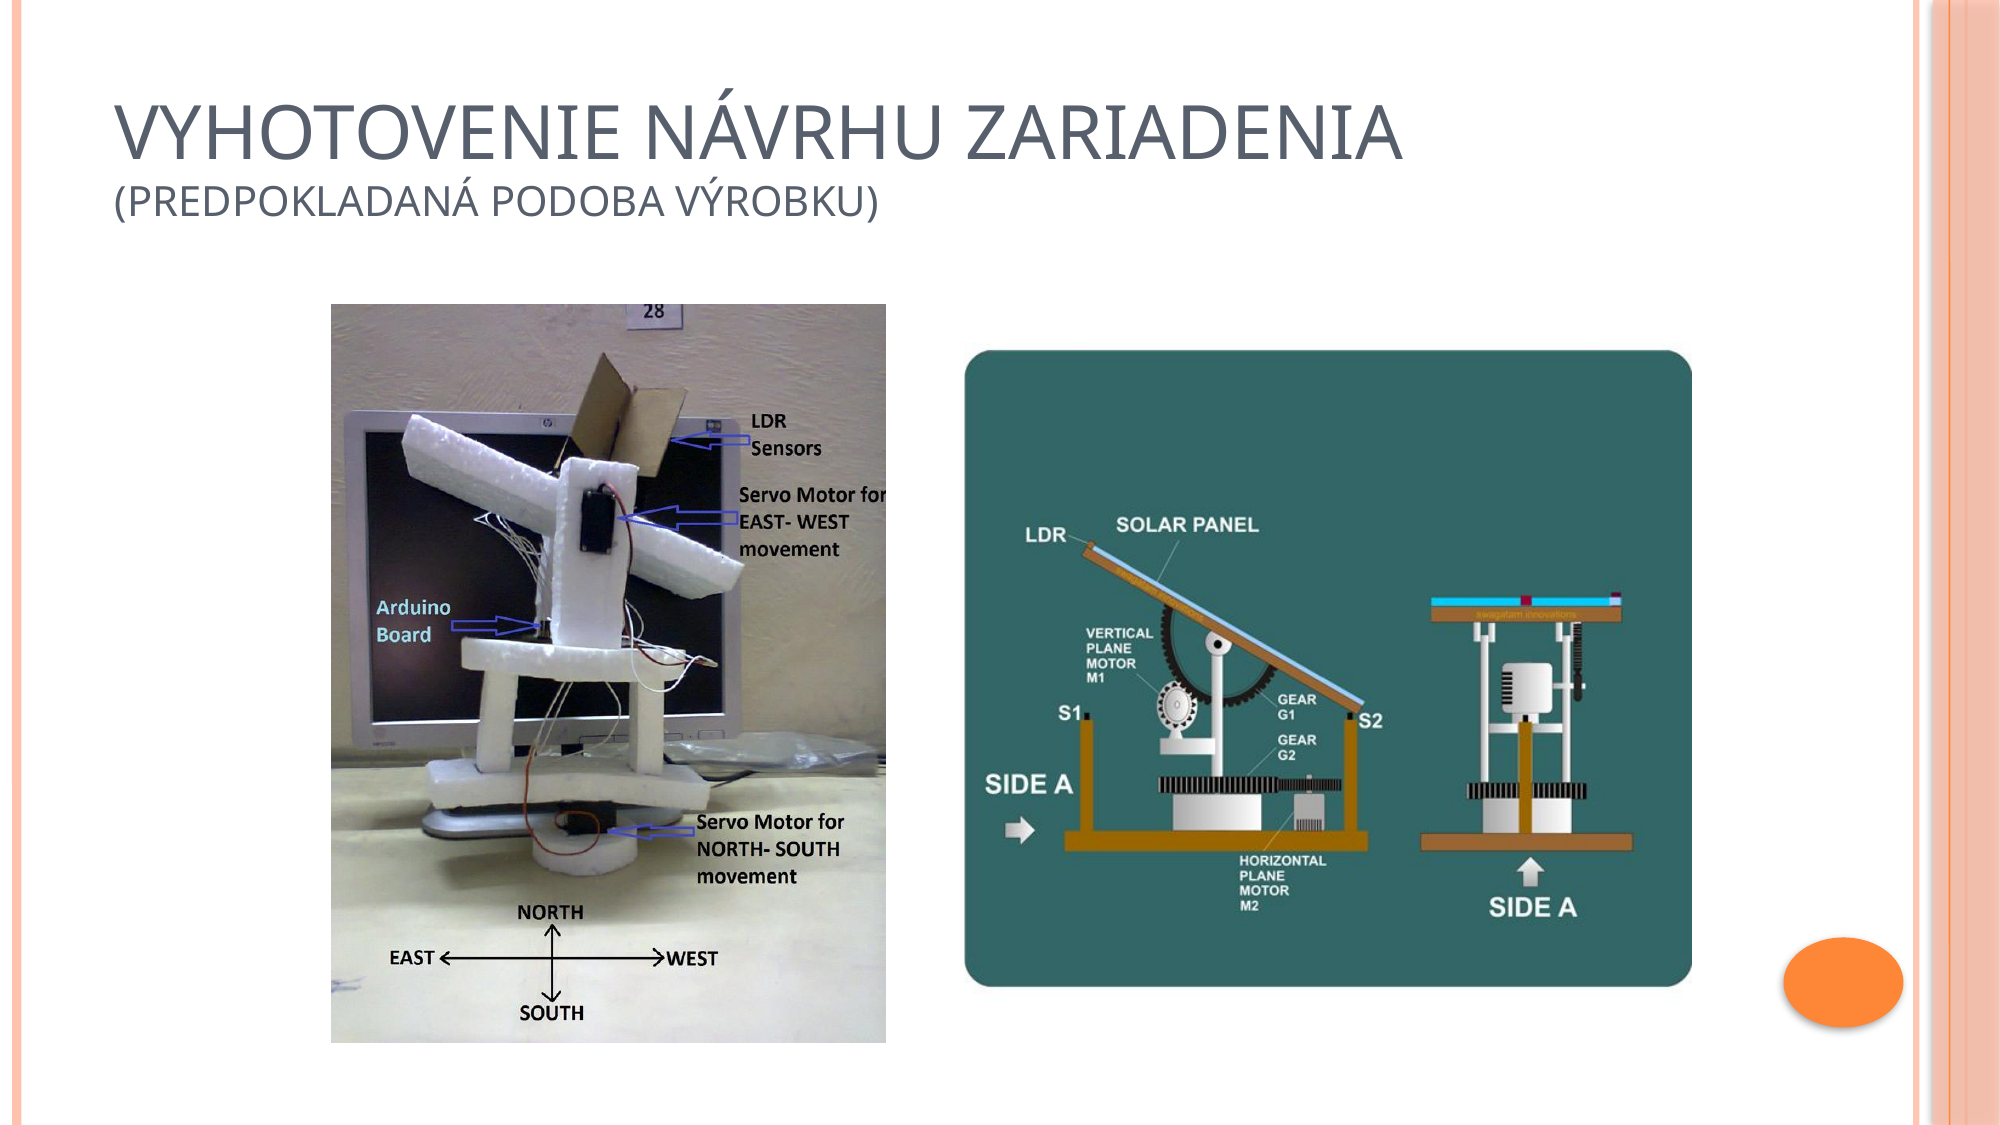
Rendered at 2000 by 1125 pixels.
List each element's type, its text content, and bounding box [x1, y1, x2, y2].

title Vyhotovenie návrhu zariadenia (Predpokladaná podoba výrobku) [99, 45, 1733, 233]
picture [964, 304, 1692, 1032]
picture [331, 304, 887, 1044]
